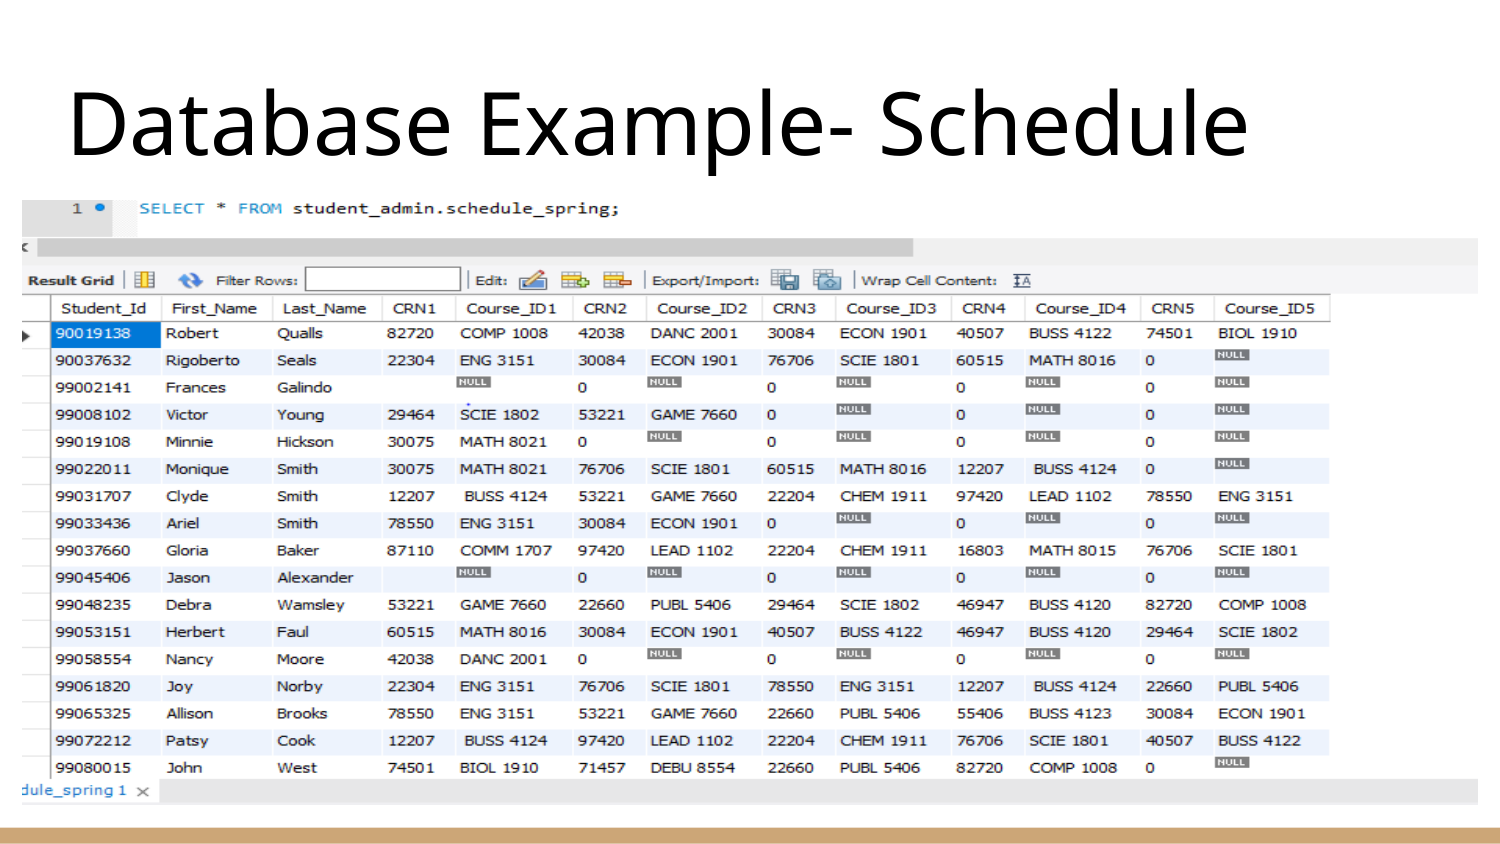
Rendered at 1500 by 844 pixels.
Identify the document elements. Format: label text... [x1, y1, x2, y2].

picture [22, 200, 1478, 805]
title Database Example- Schedule [51, 51, 1449, 189]
